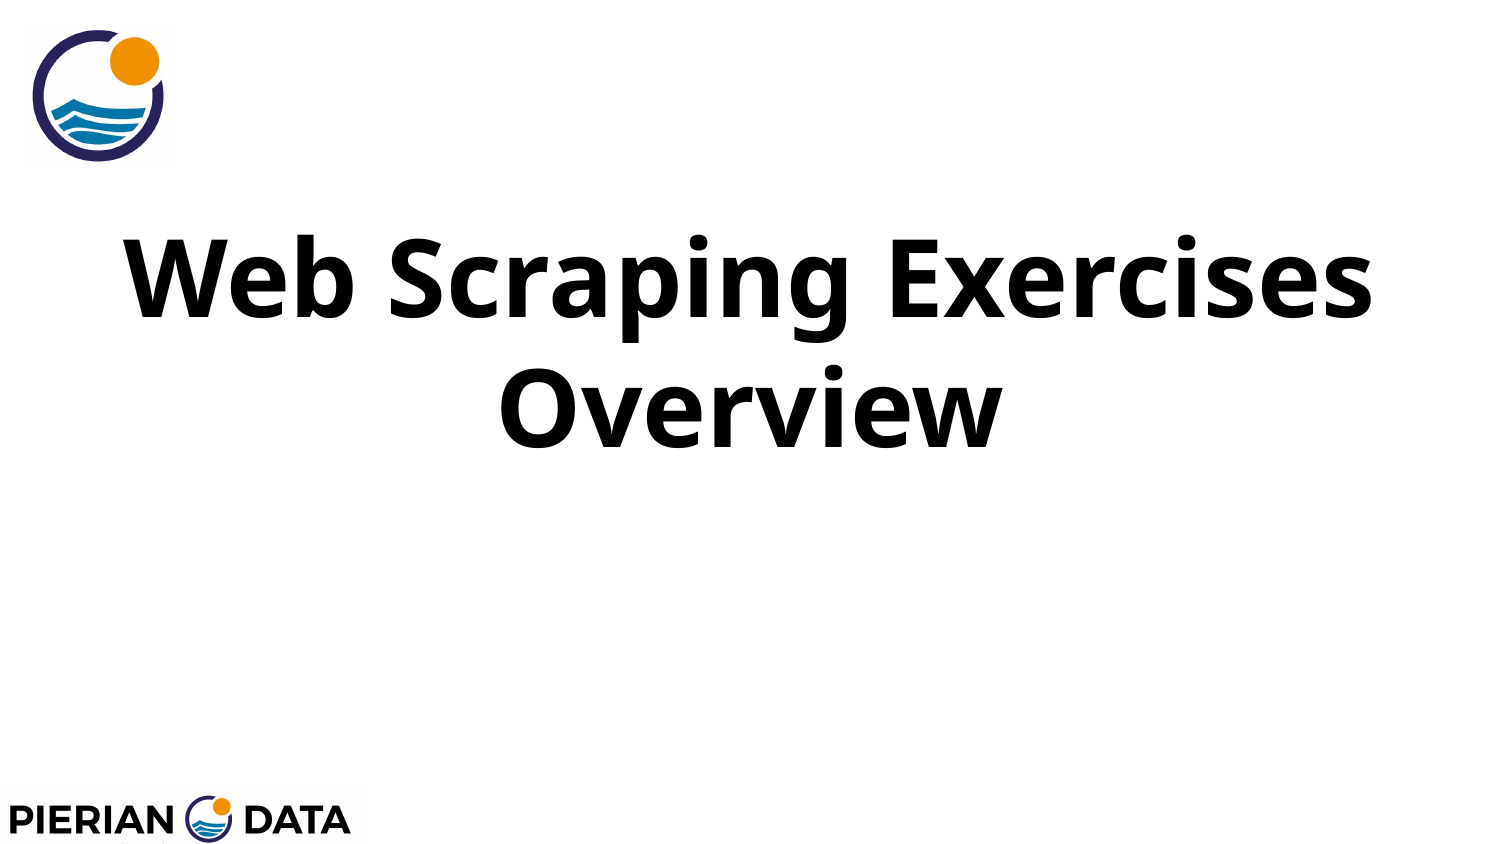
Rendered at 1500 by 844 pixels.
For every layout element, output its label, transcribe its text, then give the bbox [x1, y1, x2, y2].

picture [0, 787, 368, 844]
picture [24, 24, 172, 167]
title Web Scraping Exercises Overview [51, 253, 1449, 484]
